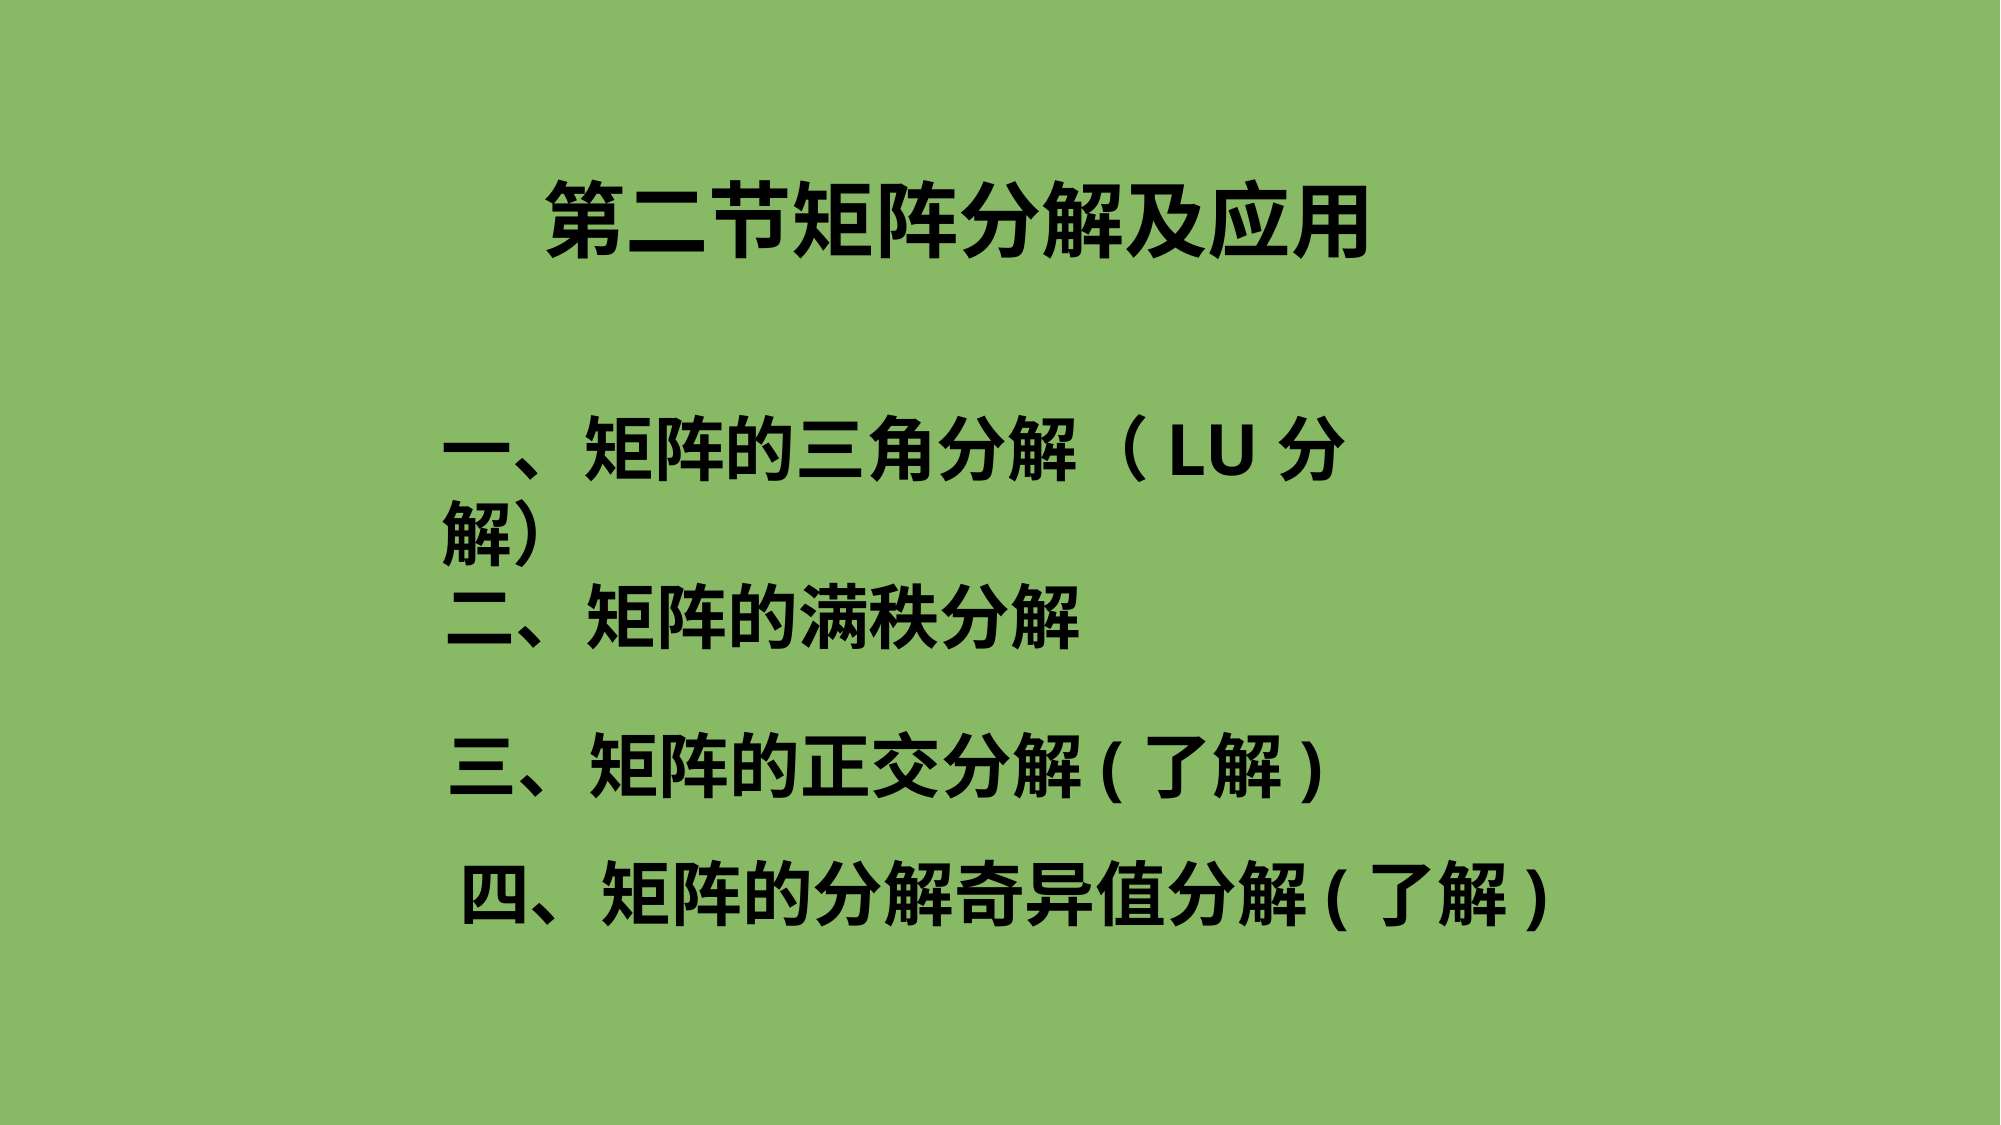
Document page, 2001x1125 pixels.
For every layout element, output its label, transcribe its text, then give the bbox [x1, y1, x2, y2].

text_box 四、矩阵的分解奇异值分解(了解) [444, 842, 1682, 943]
text_box 第二节矩阵分解及应用 [527, 160, 1520, 276]
text_box 二、矩阵的满秩分解 [429, 565, 1659, 665]
text_box 三、矩阵的正交分解(了解) [431, 714, 1661, 815]
text_box 一、矩阵的三角分解（LU分解） [427, 397, 1455, 582]
